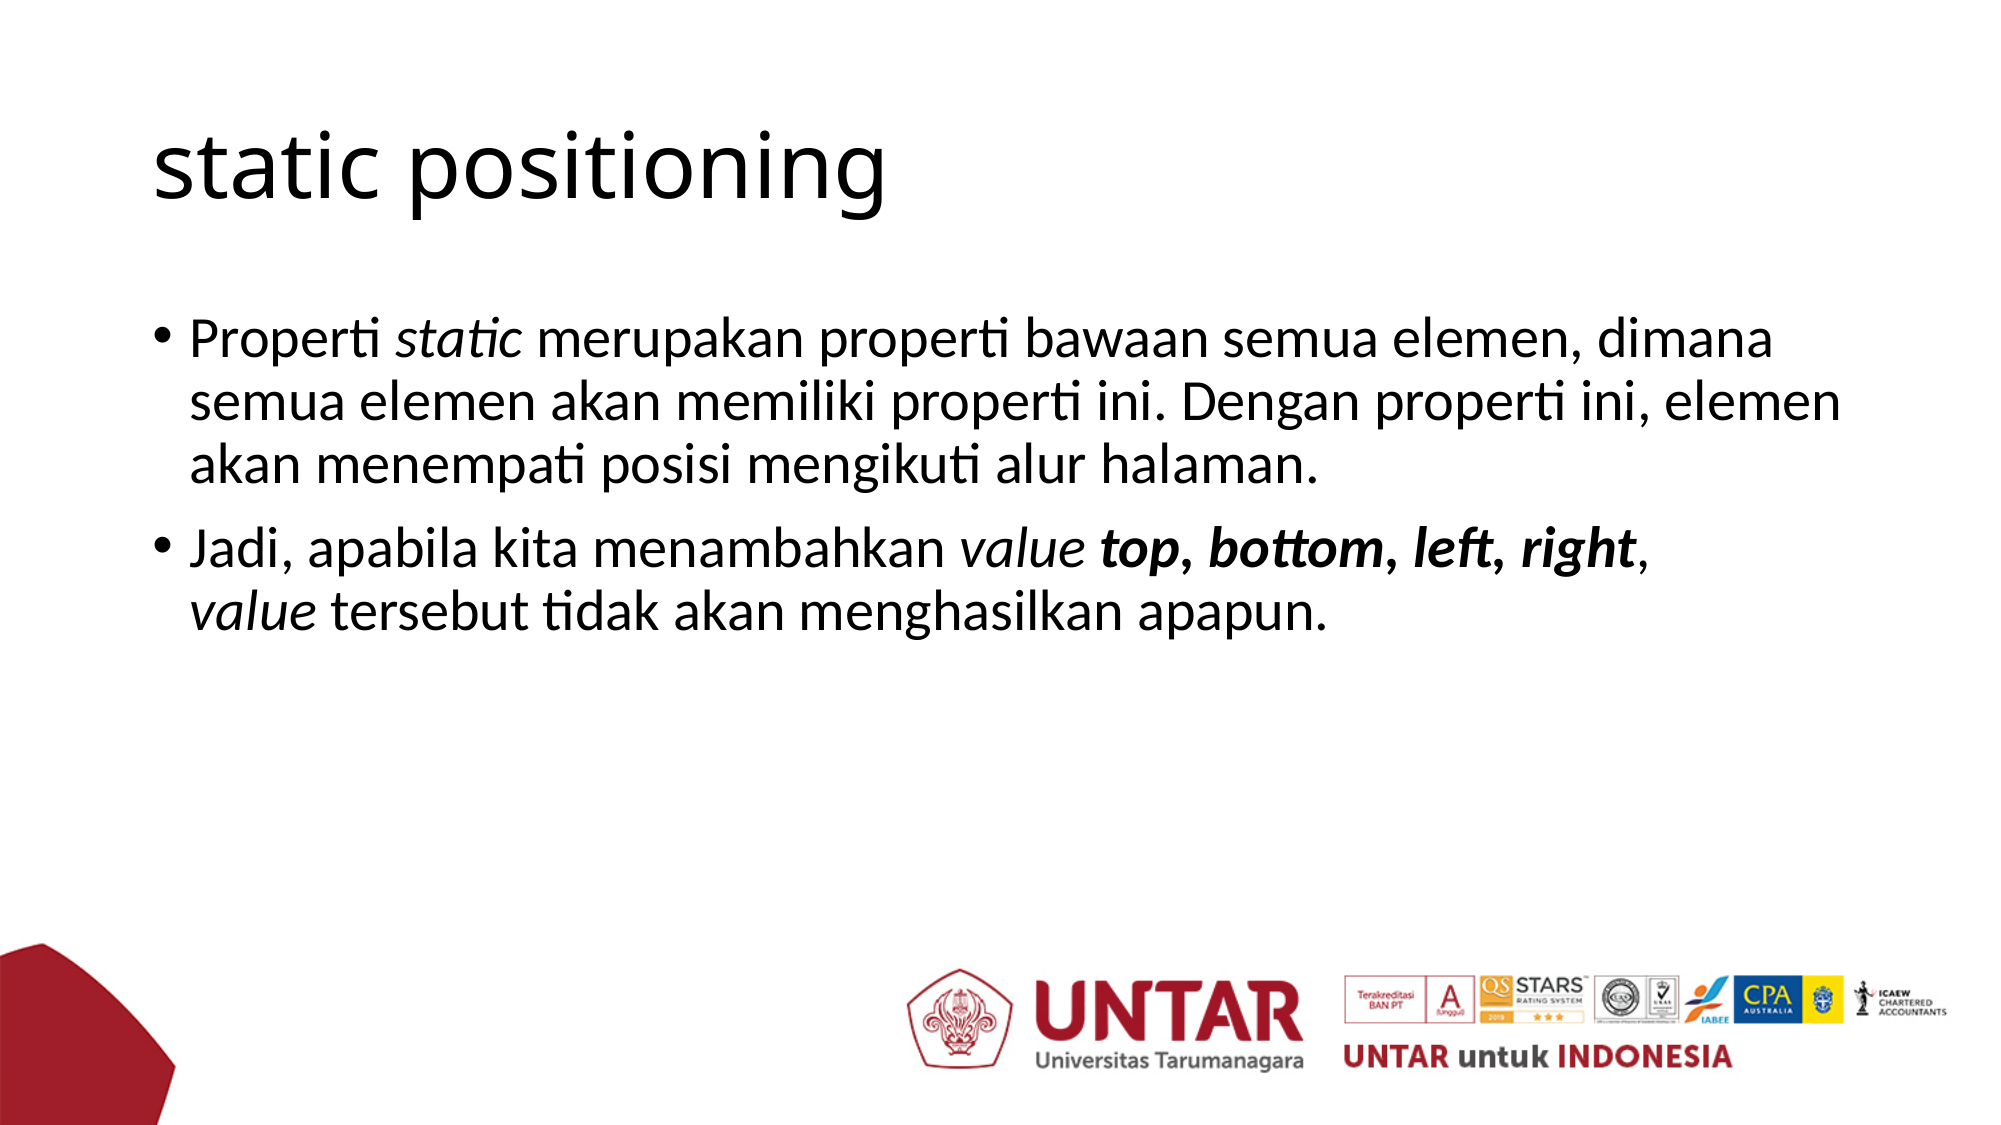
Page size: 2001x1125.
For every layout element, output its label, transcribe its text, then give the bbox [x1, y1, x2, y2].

title static positioning [137, 59, 1863, 278]
list Properti static merupakan properti bawaan semua elemen, dimana semua elemen akan memiliki properti ini. Dengan properti ini, elemen akan menempati posisi mengikuti alur halaman. Jadi, apabila kita menambahkan value top, bottom, left, right, value tersebut tidak akan menghasilkan apapun. [137, 299, 1863, 1014]
picture [0, 0, 2001, 1125]
